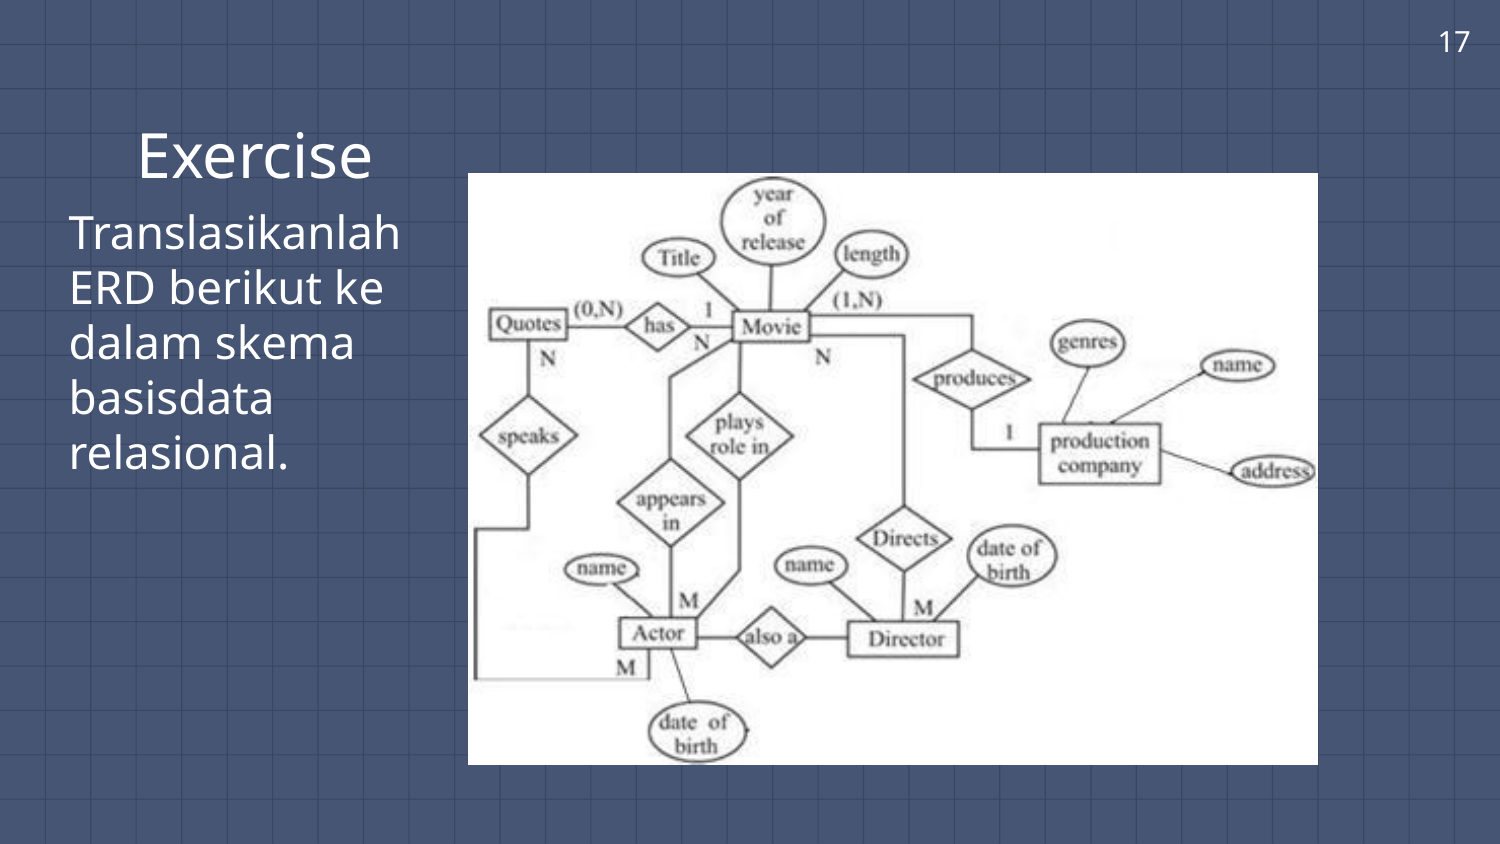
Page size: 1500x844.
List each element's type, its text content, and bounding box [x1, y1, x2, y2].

slide_number 17 [1408, 0, 1500, 88]
picture [468, 173, 1318, 765]
list Translasikanlah ERD berikut ke dalam skema basisdata relasional. [41, 189, 463, 698]
title Exercise [121, 65, 1383, 207]
